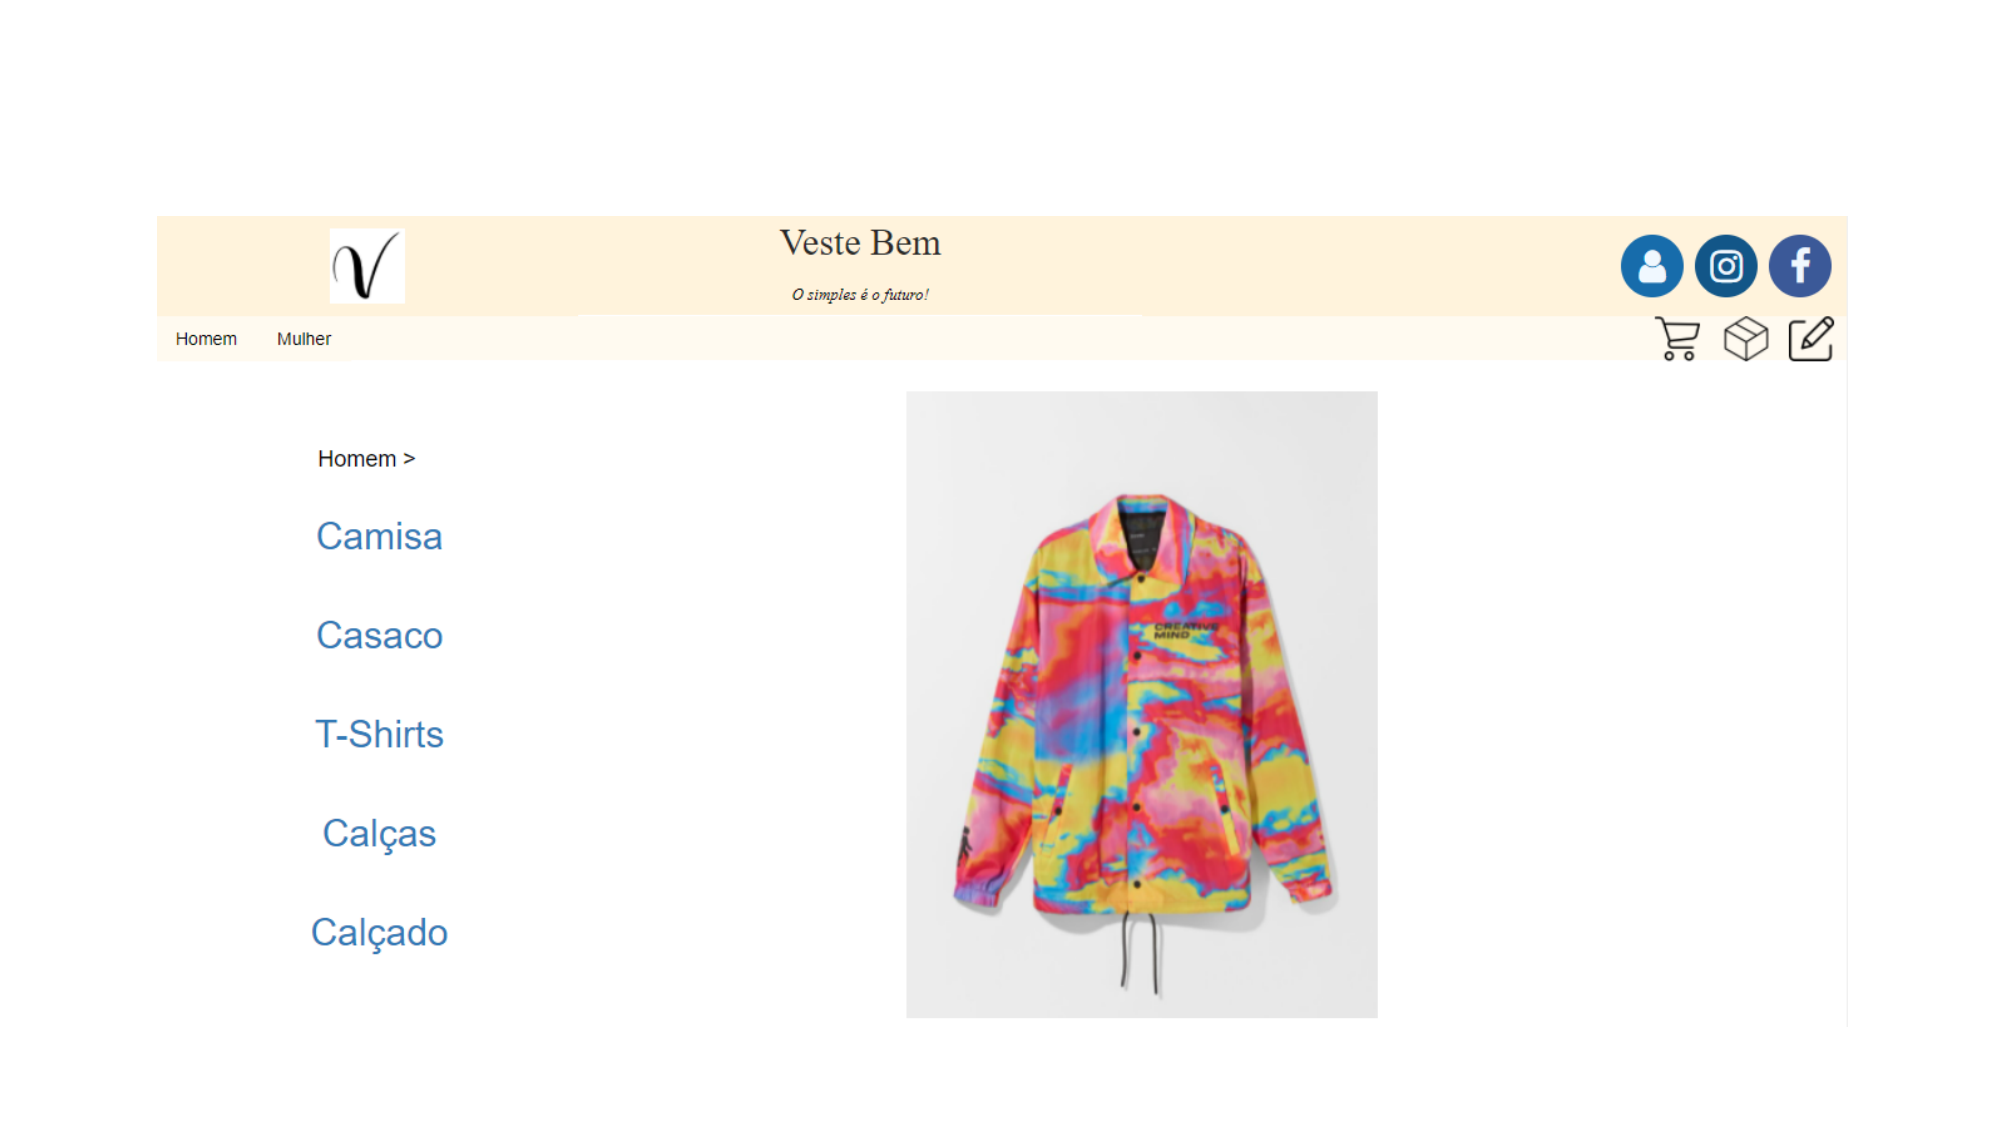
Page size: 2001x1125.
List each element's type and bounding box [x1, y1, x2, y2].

picture [157, 216, 1848, 1027]
